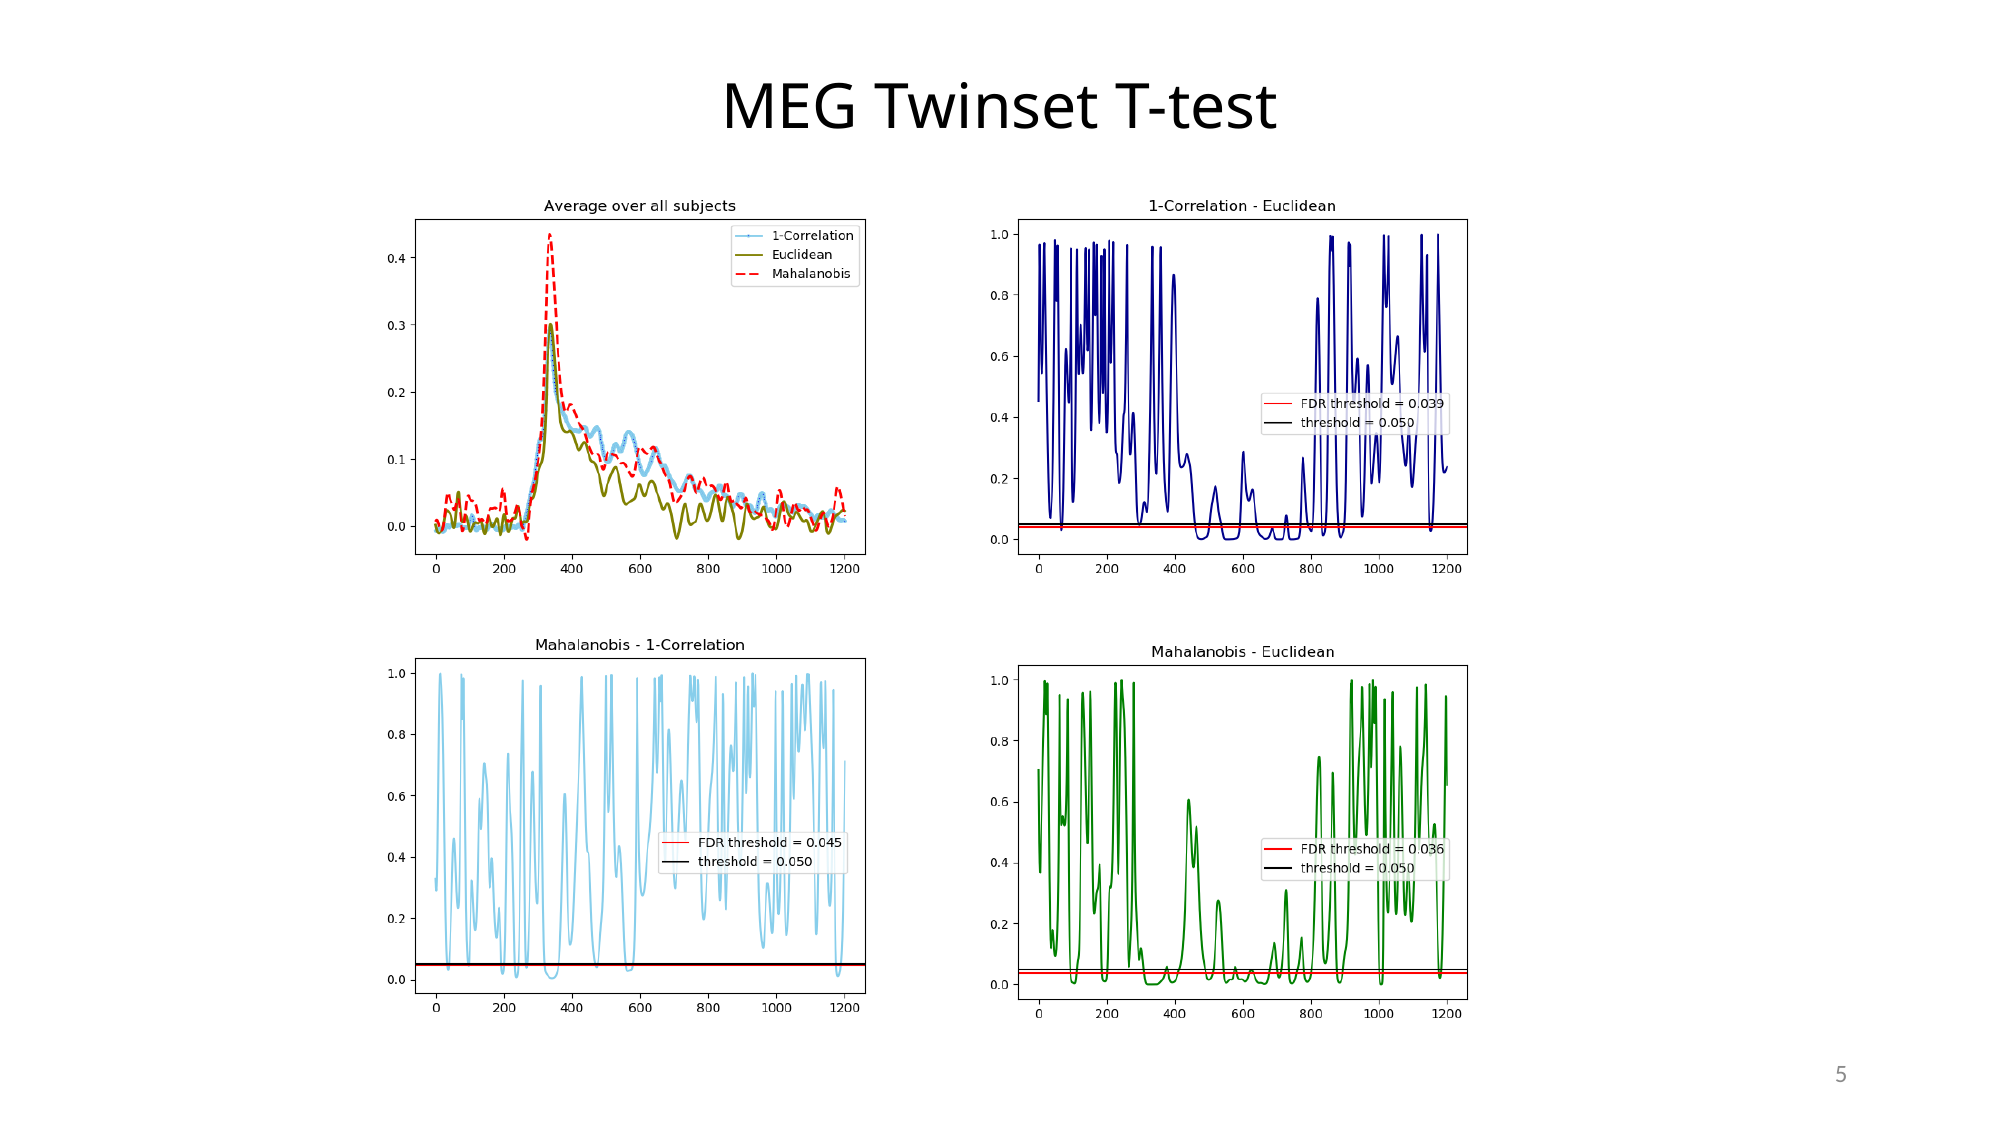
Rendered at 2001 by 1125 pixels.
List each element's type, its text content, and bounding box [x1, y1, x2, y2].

picture [945, 612, 1525, 1047]
title MEG Twinset T-test [137, 59, 1863, 158]
picture [945, 166, 1525, 602]
picture [342, 166, 923, 602]
picture [342, 605, 923, 1041]
slide_number 5 [1412, 1042, 1863, 1103]
